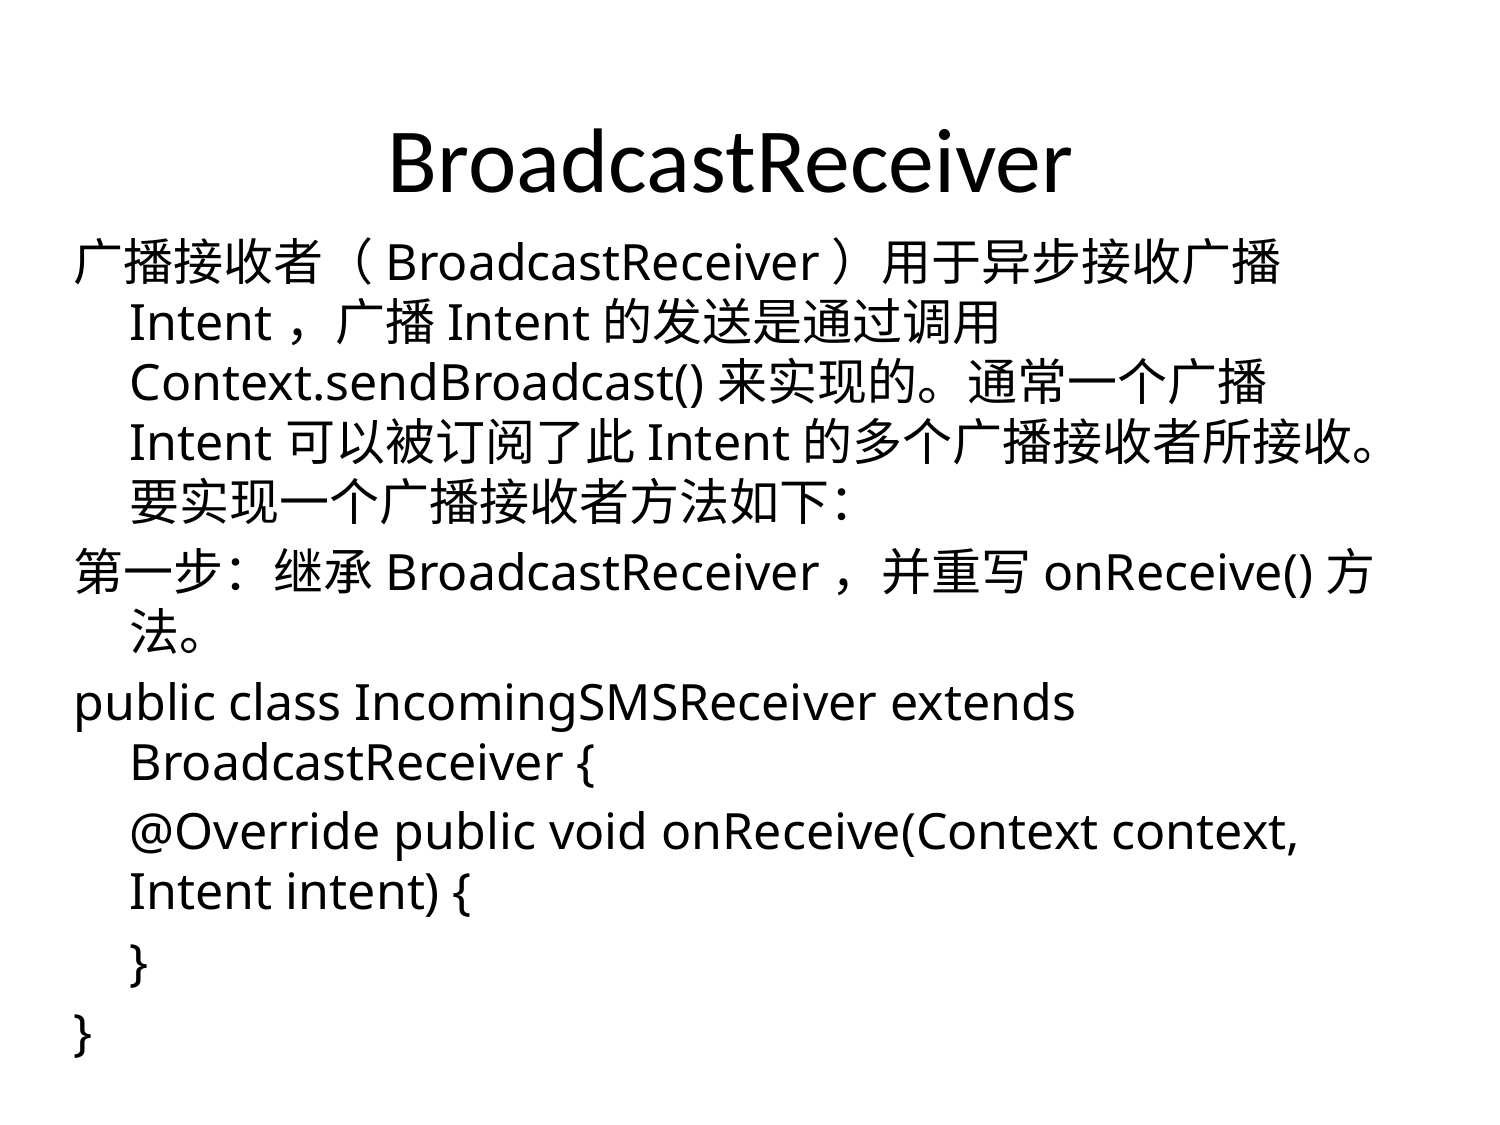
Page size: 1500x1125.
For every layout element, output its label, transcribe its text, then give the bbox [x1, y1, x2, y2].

title BroadcastReceiver [56, 93, 1407, 282]
list 广播接收者（BroadcastReceiver）用于异步接收广播Intent，广播Intent的发送是通过调用Context.sendBroadcast()来实现的。通常一个广播Intent可以被订阅了此Intent的多个广播接收者所接收。要实现一个广播接收者方法如下： 第一步：继承BroadcastReceiver，并重写onReceive()方法。 public class IncomingSMSReceiver extends BroadcastReceiver { @Override public void onReceive(Context context, Intent intent) { } } [58, 222, 1409, 966]
